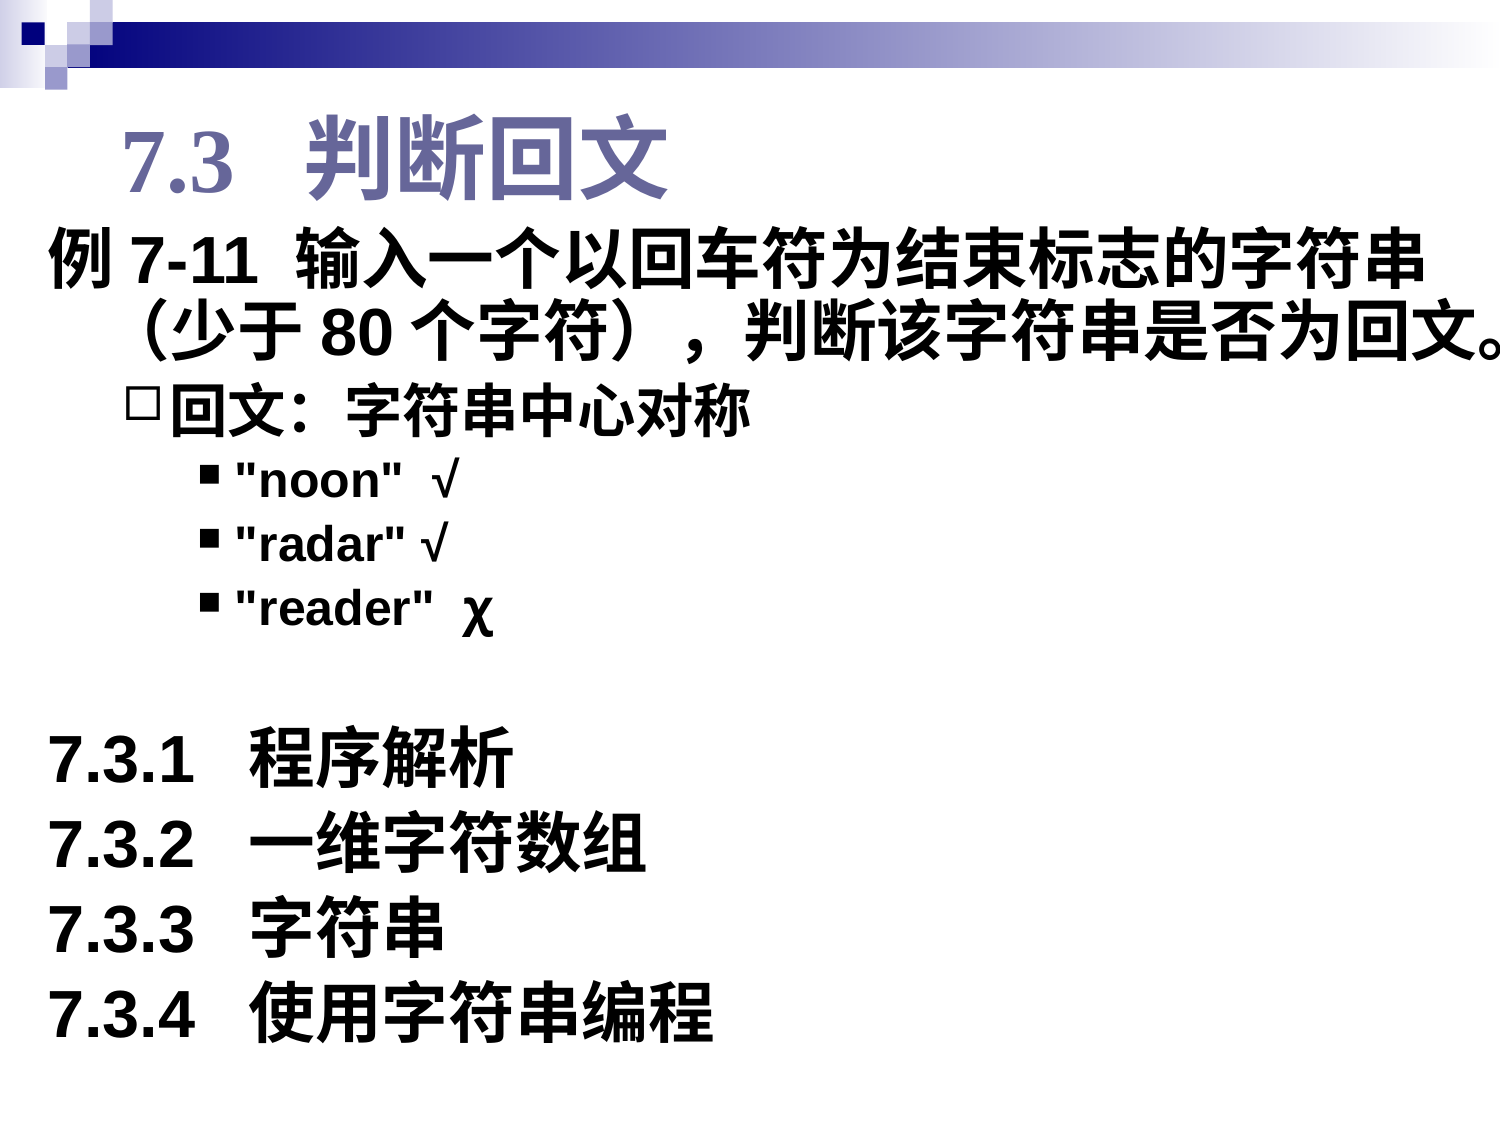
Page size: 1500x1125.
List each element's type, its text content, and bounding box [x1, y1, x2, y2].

list 例7-11 输入一个以回车符为结束标志的字符串（少于80个字符），判断该字符串是否为回文。 回文：字符串中心对称 "noon" √ "radar" √ "reader" ꭓ 7.3.1 程序解析 7.3.2 一维字符数组 7.3.3 字符串 7.3.4 使用字符串编程 [32, 218, 1500, 1094]
title 7.3 判断回文 [105, 93, 918, 219]
